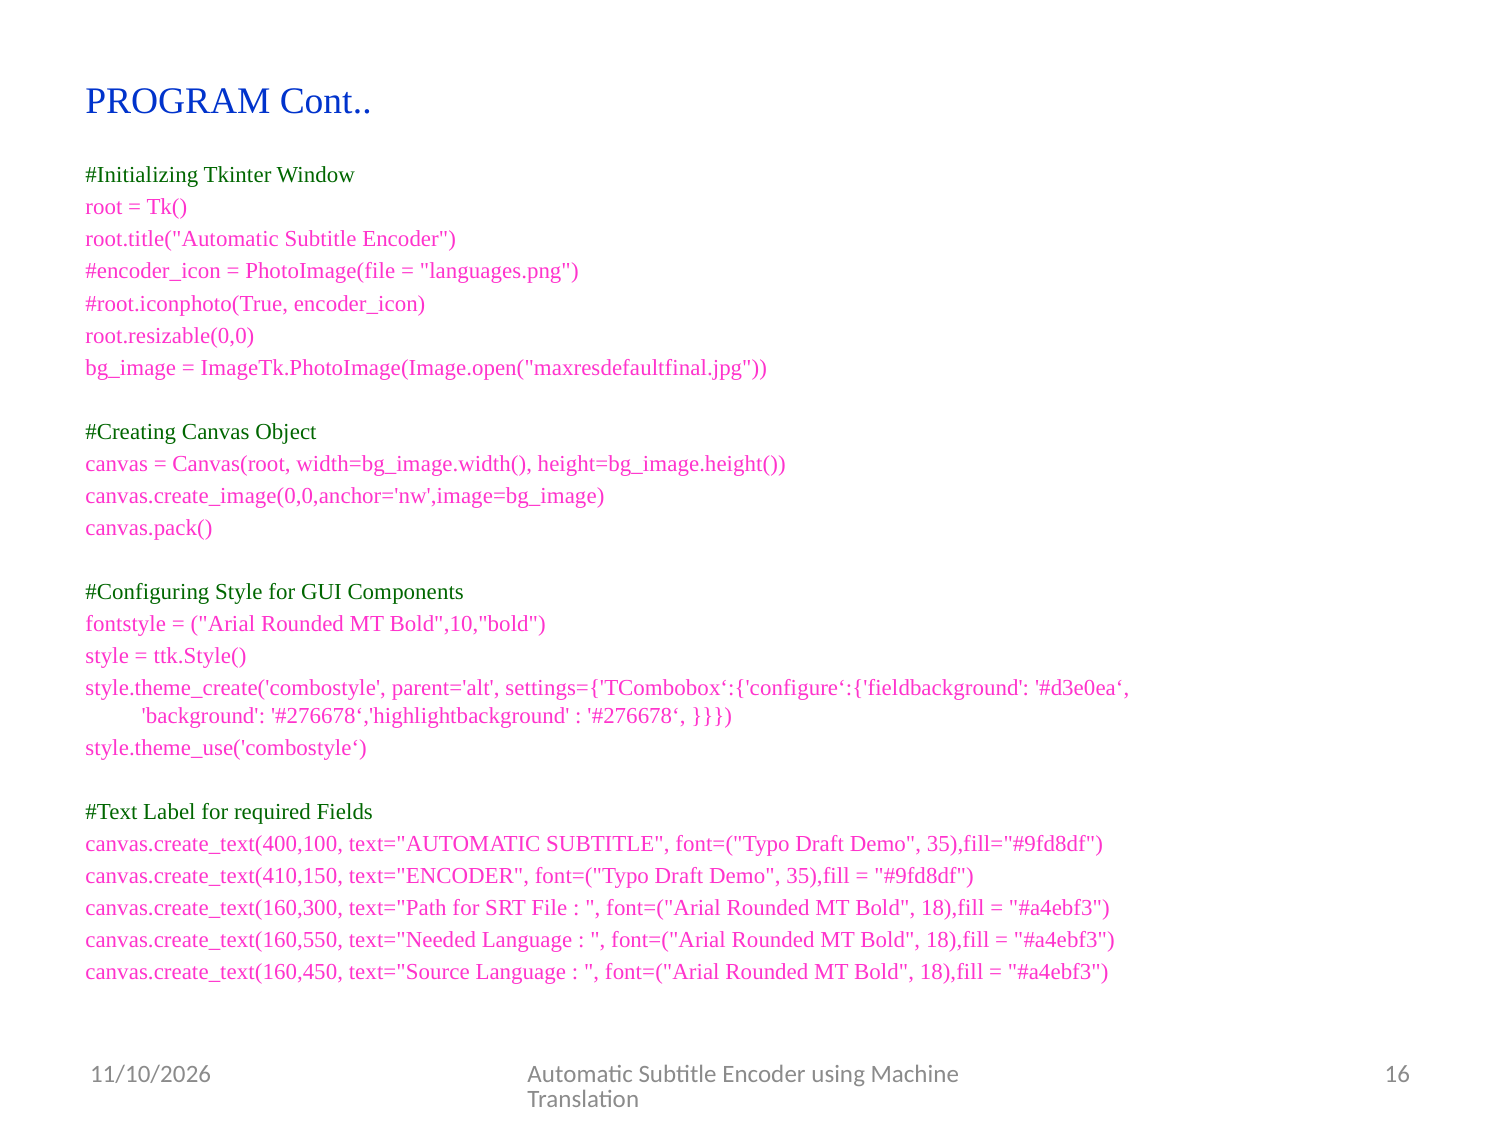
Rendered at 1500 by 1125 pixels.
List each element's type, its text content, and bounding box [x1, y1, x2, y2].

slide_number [75, 1042, 425, 1103]
title PROGRAM Cont.. [70, 45, 1425, 152]
list #Initializing Tkinter Window root = Tk() root.title("Automatic Subtitle Encoder") #encoder_icon = PhotoImage(file = "languages.png") #root.iconphoto(True, encoder_icon) root.resizable(0,0) bg_image = ImageTk.PhotoImage(Image.open("maxresdefaultfinal.jpg")) #Creating Canvas Object canvas = Canvas(root, width=bg_image.width(), height=bg_image.height()) canvas.create_image(0,0,anchor='nw',image=bg_image) canvas.pack() #Configuring Style for GUI Components fontstyle = ("Arial Rounded MT Bold",10,"bold") style = ttk.Style() style.theme_create('combostyle', parent='alt', settings={'TCombobox‘:{'configure‘:{'fieldbackground': '#d3e0ea‘, 'background': '#276678‘,'highlightbackground' : '#276678‘, }}}) style.theme_use('combostyle‘) #Text Label for required Fields canvas.create_text(400,100, text="AUTOMATIC SUBTITLE", font=("Typo Draft Demo", 35),fill="#9fd8df") canvas.create_text(410,150, text="ENCODER", font=("Typo Draft Demo", 35),fill = "#9fd8df") canvas.create_text(160,300, text="Path for SRT File : ", font=("Arial Rounded MT Bold", 18),fill = "#a4ebf3") canvas.create_text(160,550, text="Needed Language : ", font=("Arial Rounded MT Bold", 18),fill = "#a4ebf3") canvas.create_text(160,450, text="Source Language : ", font=("Arial Rounded MT Bold", 18),fill = "#a4ebf3") [70, 152, 1425, 1005]
footer Automatic Subtitle Encoder using Machine Translation [512, 1042, 988, 1103]
slide_number 16 [1074, 1042, 1425, 1103]
